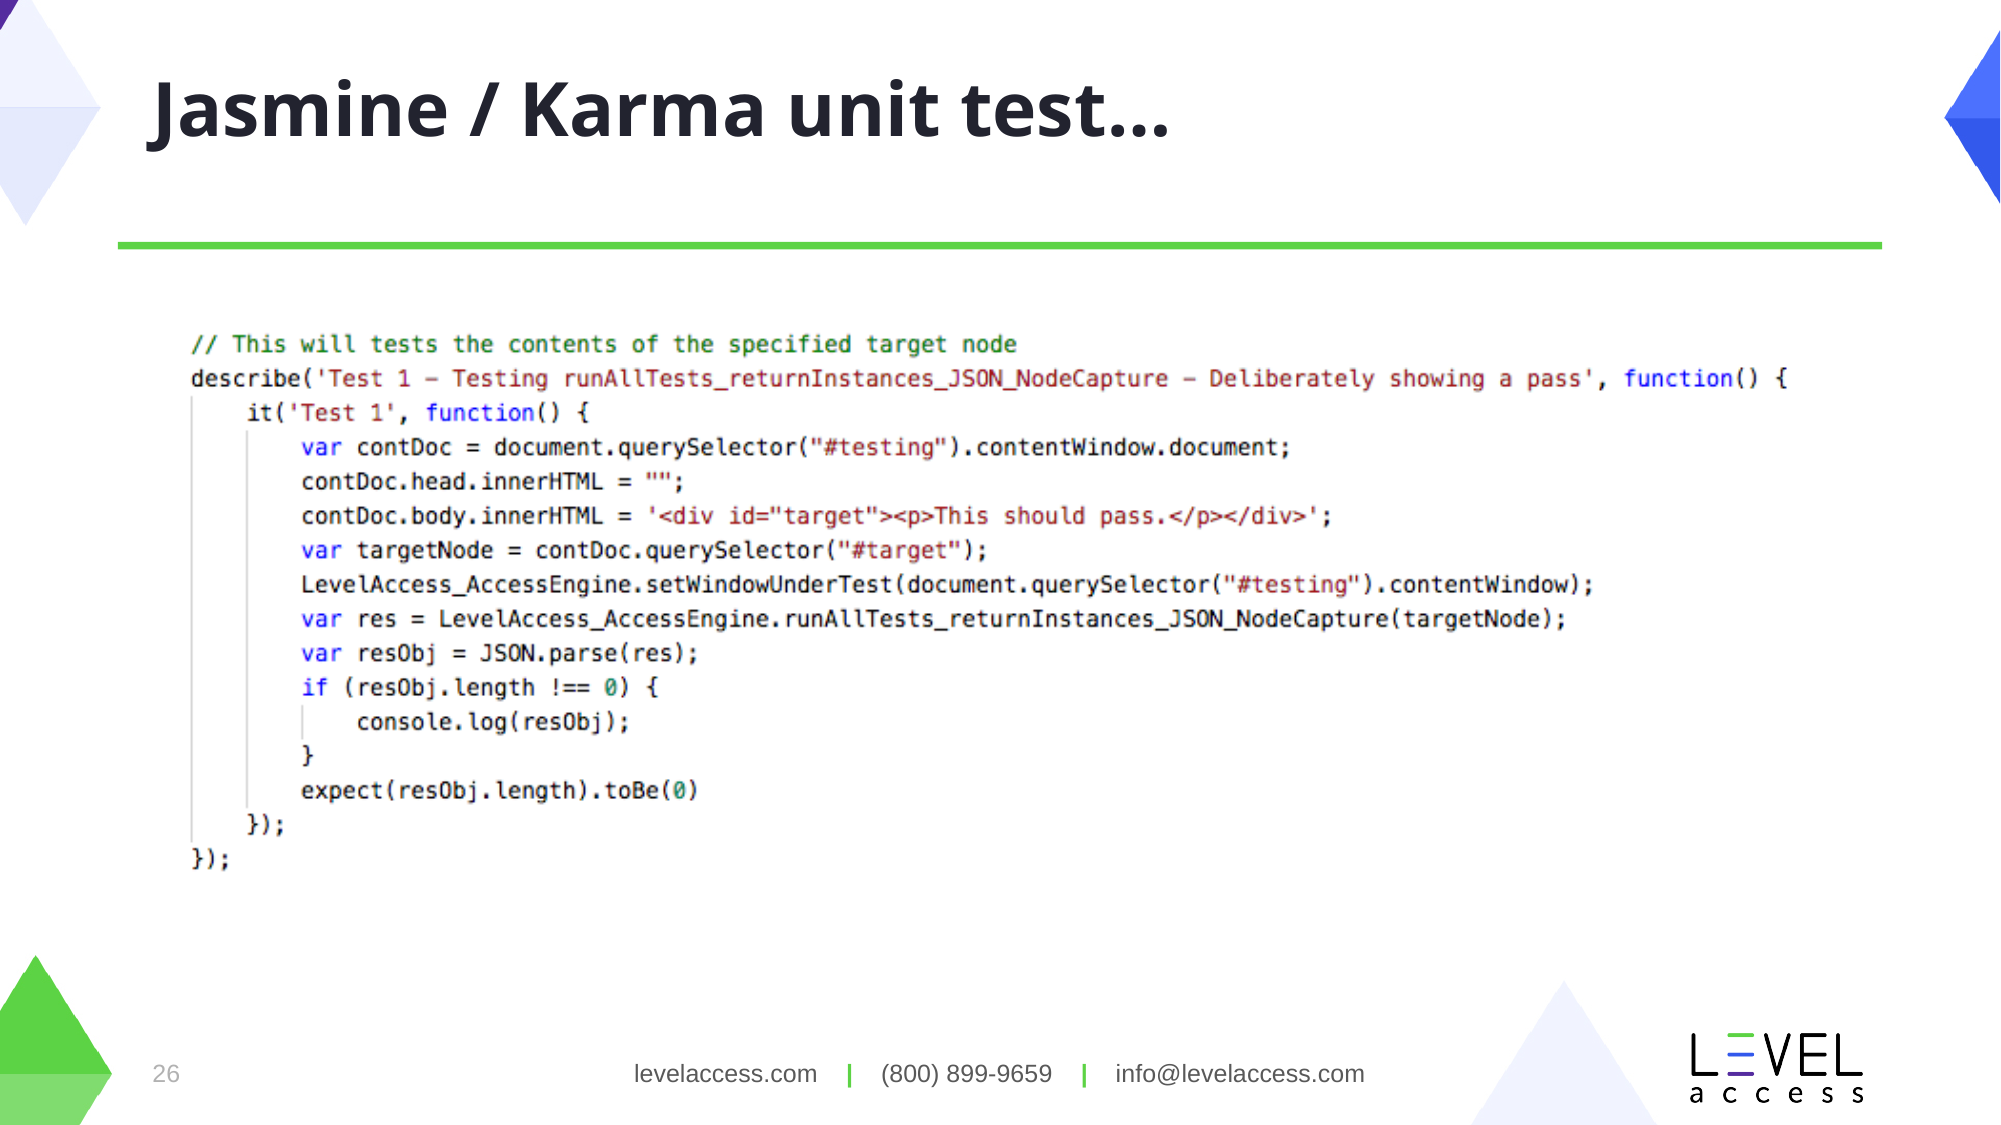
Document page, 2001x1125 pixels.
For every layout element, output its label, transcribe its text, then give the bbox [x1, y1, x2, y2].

title Jasmine / Karma unit test… [137, 59, 1863, 165]
slide_number 26 [137, 1042, 588, 1103]
picture [0, 0, 2001, 1125]
text_box levelaccess.com | (800) 899-9659 | info@levelaccess.com [598, 1042, 1402, 1103]
